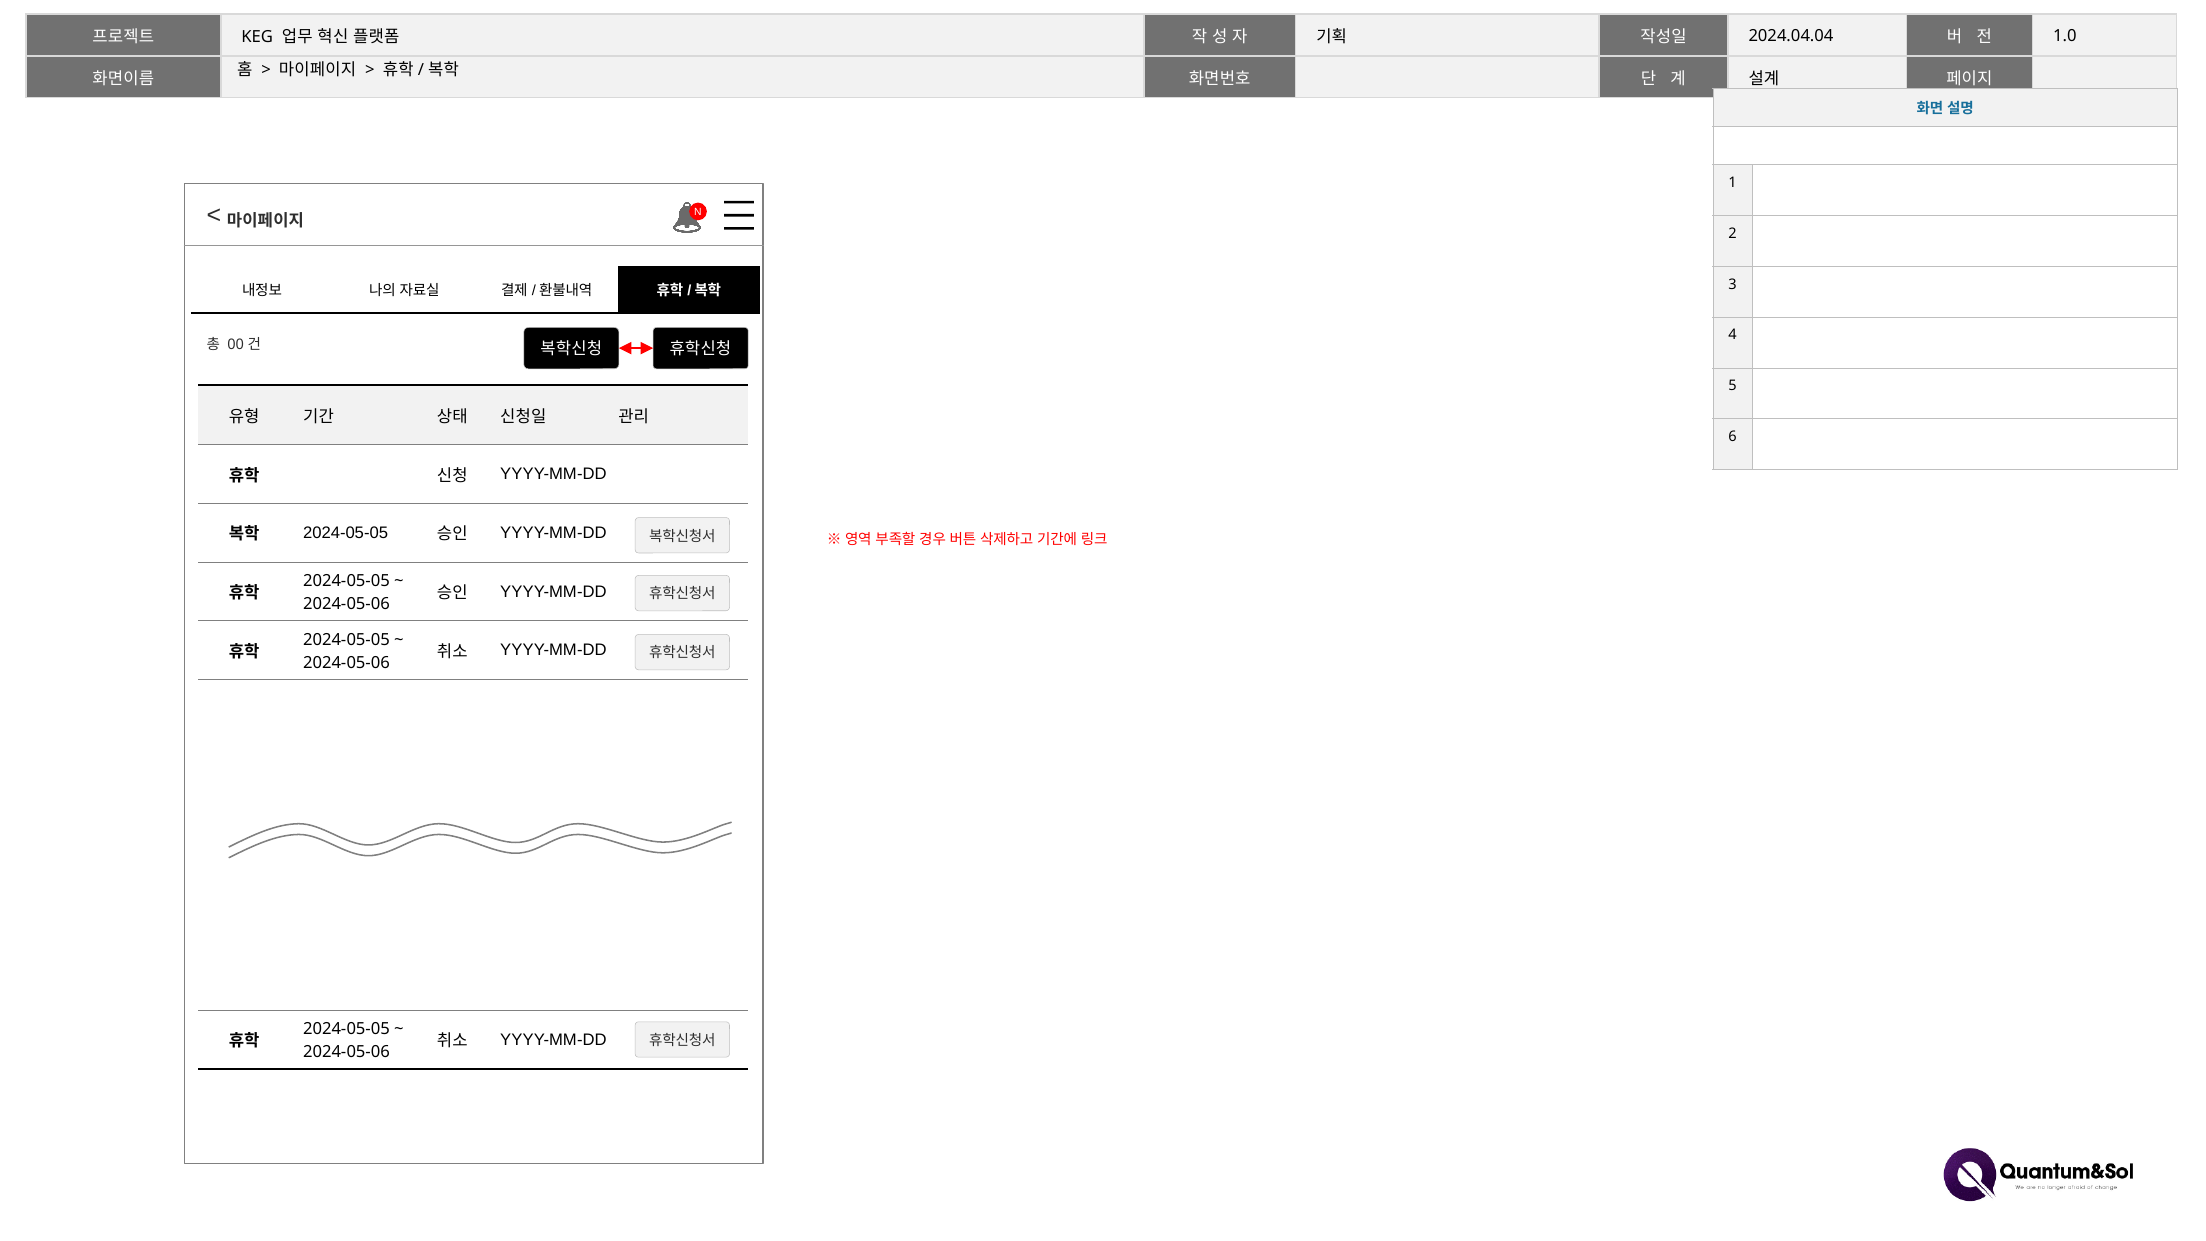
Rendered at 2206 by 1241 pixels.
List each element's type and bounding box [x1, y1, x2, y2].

table_cell [1714, 369, 1752, 418]
text_box [226, 191, 525, 237]
text_box [191, 327, 276, 360]
table_cell [198, 504, 748, 562]
text_box [635, 1021, 730, 1058]
table_cell [1753, 369, 2177, 418]
table_cell [198, 563, 748, 620]
table_cell [1753, 267, 2177, 317]
table_cell [1714, 419, 1752, 469]
text_box [635, 517, 730, 553]
table_cell [1714, 127, 2177, 164]
text_box [635, 634, 730, 670]
text_box [521, 325, 751, 371]
table_header [1714, 89, 2177, 126]
table_cell [198, 1011, 748, 1068]
text_box [228, 820, 737, 858]
table_cell [1714, 318, 1752, 368]
picture [1941, 1146, 2137, 1202]
table_cell [198, 621, 748, 679]
table_cell [198, 445, 748, 503]
text_box [635, 575, 730, 611]
text_box [812, 522, 1123, 555]
table_cell [1714, 216, 1752, 266]
table_cell [1753, 216, 2177, 266]
table_cell [1714, 267, 1752, 317]
table_cell [1753, 165, 2177, 215]
table_cell [1753, 419, 2177, 469]
table_cell [1753, 318, 2177, 368]
table_cell [198, 680, 748, 1010]
table_header [198, 386, 748, 444]
table_header [191, 266, 760, 312]
table_cell [1714, 165, 1752, 215]
title [220, 56, 799, 81]
